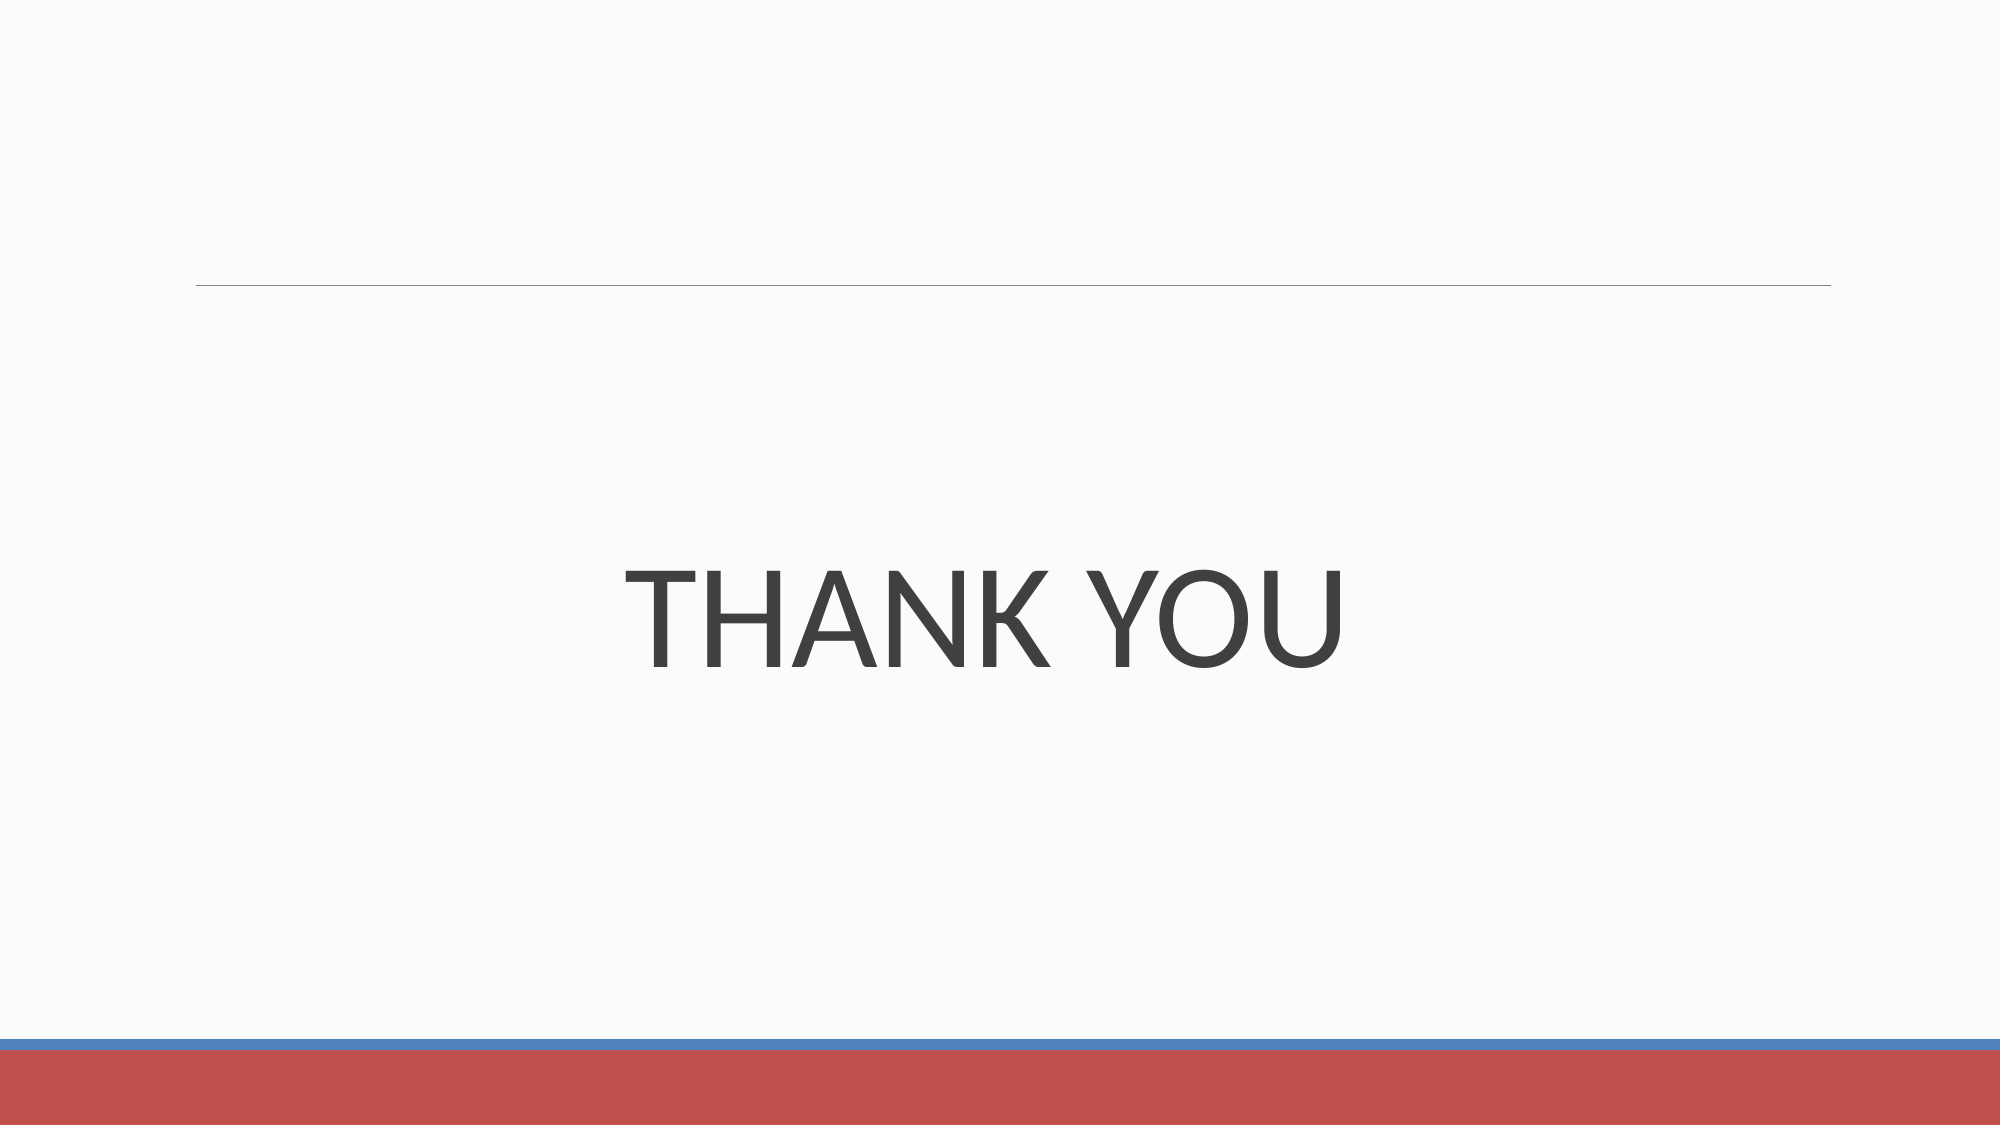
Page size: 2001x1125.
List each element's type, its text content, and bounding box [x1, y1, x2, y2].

list THANK YOU [180, 302, 1830, 963]
